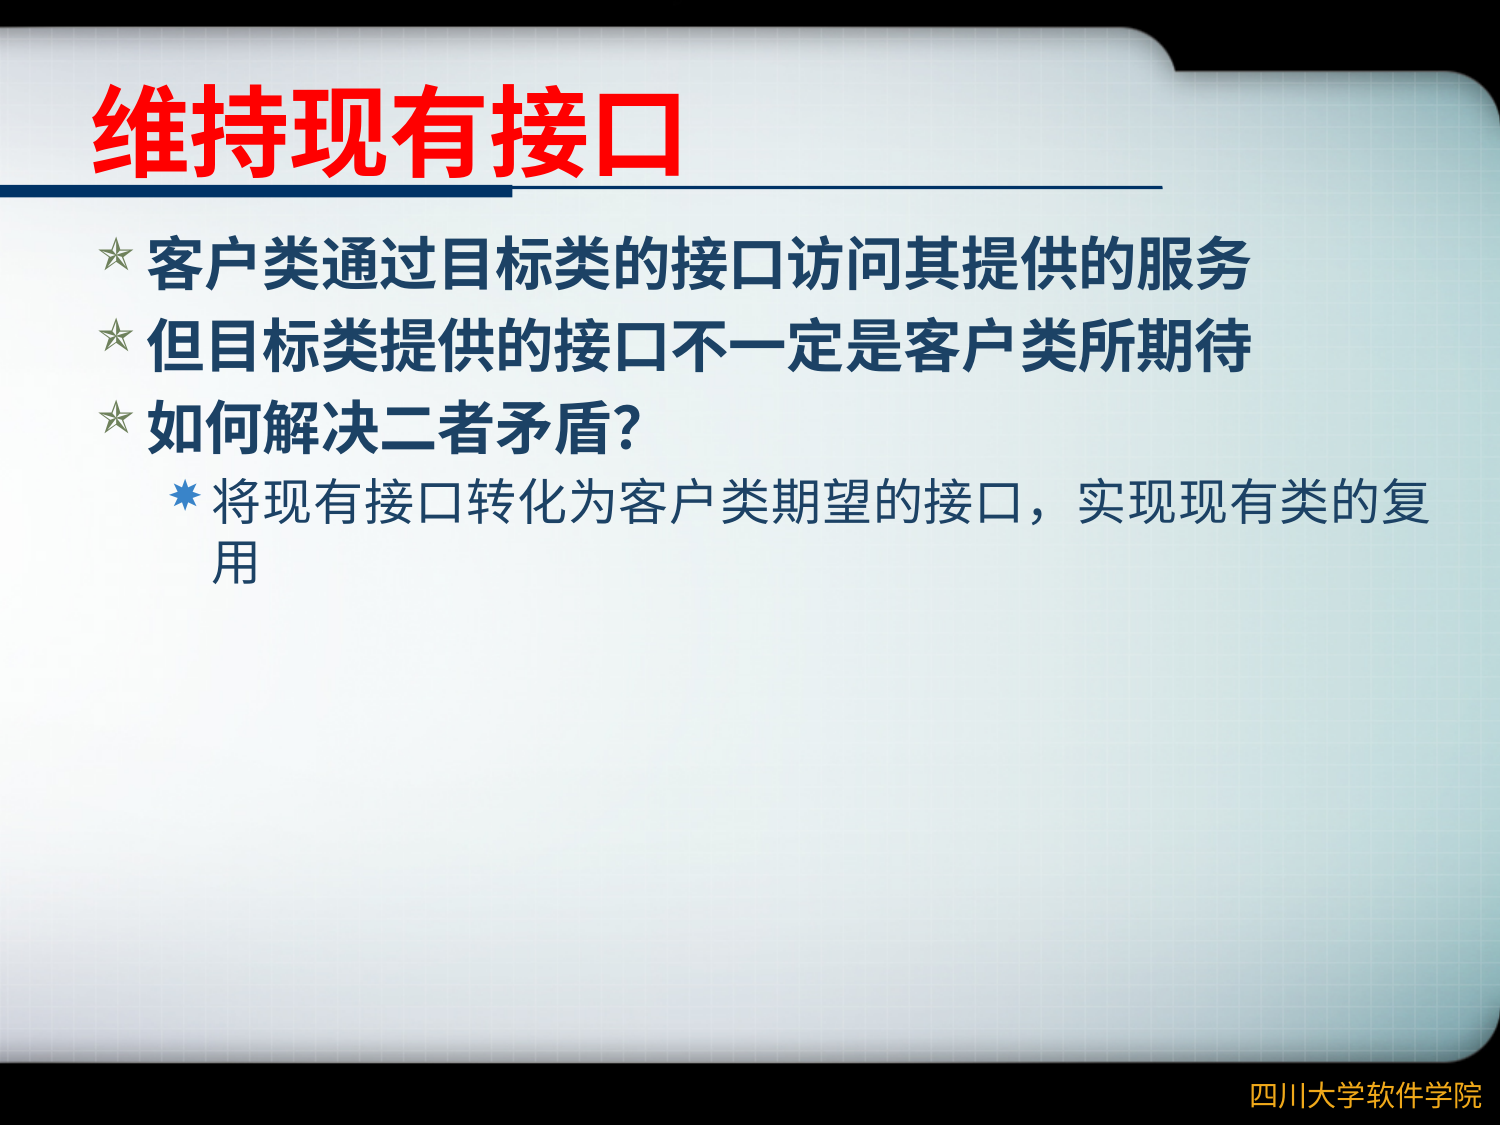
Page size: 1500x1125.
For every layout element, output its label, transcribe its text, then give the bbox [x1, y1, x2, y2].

title 维持现有接口 [75, 78, 1447, 180]
list 客户类通过目标类的接口访问其提供的服务 但目标类提供的接口不一定是客户类所期待 如何解决二者矛盾？ 将现有接口转化为客户类期望的接口，实现现有类的复用 [75, 219, 1447, 1059]
picture [0, 0, 1500, 1125]
